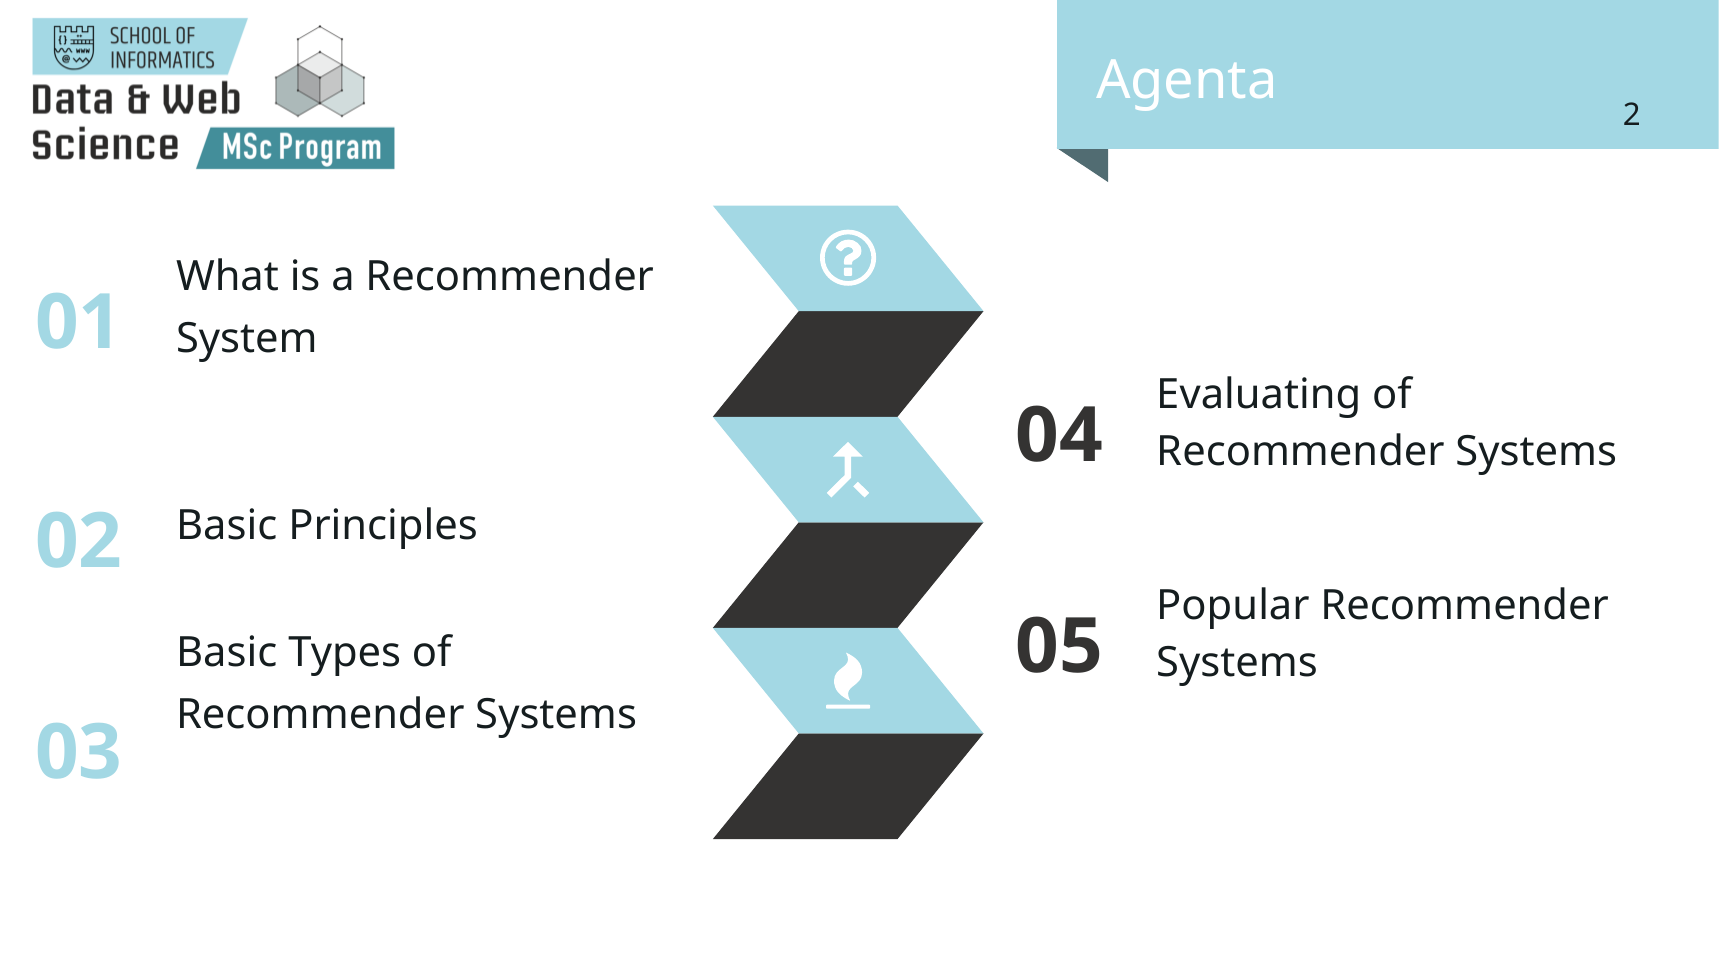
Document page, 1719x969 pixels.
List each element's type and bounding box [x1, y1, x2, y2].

text_box [0, 0, 423, 191]
text_box [1626, 108, 1640, 127]
text_box [1095, 55, 1269, 107]
text_box [35, 205, 1662, 839]
text_box [0, 0, 446, 202]
